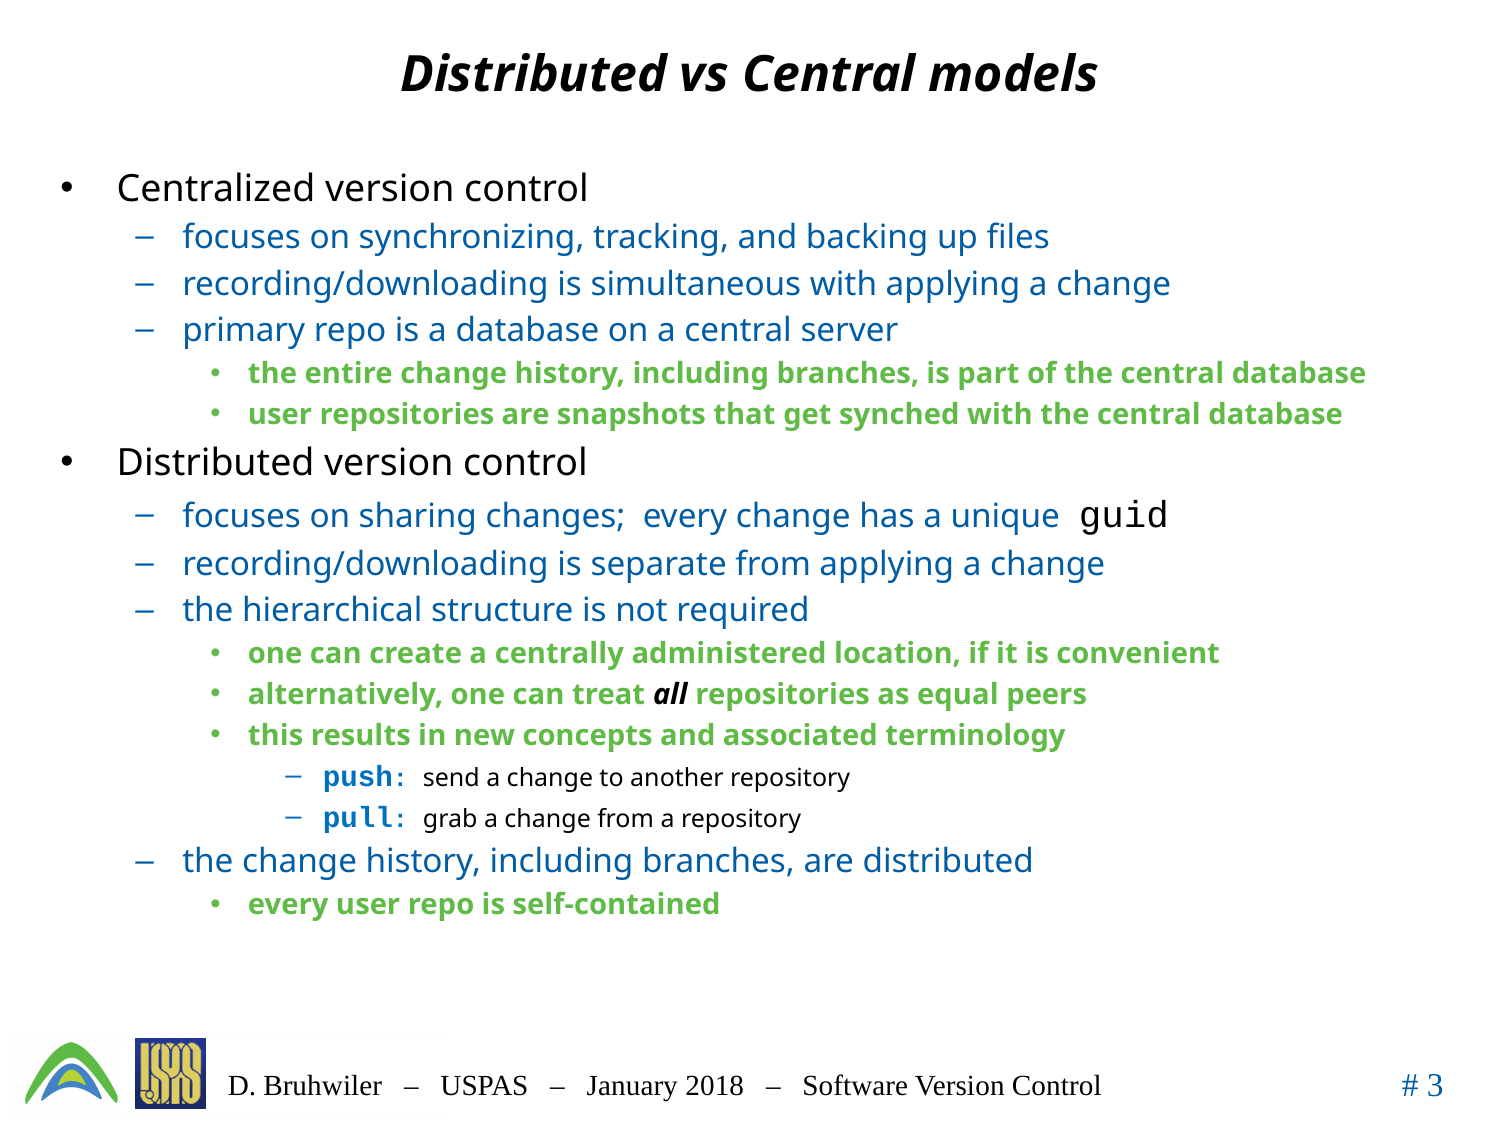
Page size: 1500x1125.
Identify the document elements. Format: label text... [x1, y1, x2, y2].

title Distributed vs Central models [0, 22, 1500, 120]
list Centralized version control focuses on synchronizing, tracking, and backing up files recording/downloading is simultaneous with applying a change primary repo is a database on a central server the entire change history, including branches, is part of the central database user repositories are snapshots that get synched with the central database Distributed version control focuses on sharing changes; every change has a unique guid recording/downloading is separate from applying a change the hierarchical structure is not required one can create a centrally administered location, if it is convenient alternatively, one can treat all repositories as equal peers this results in new concepts and associated terminology push: send a change to another repository pull: grab a change from a repository the change history, including branches, are distributed every user repo is self-contained [45, 156, 1458, 1023]
picture [10, 1033, 449, 1119]
